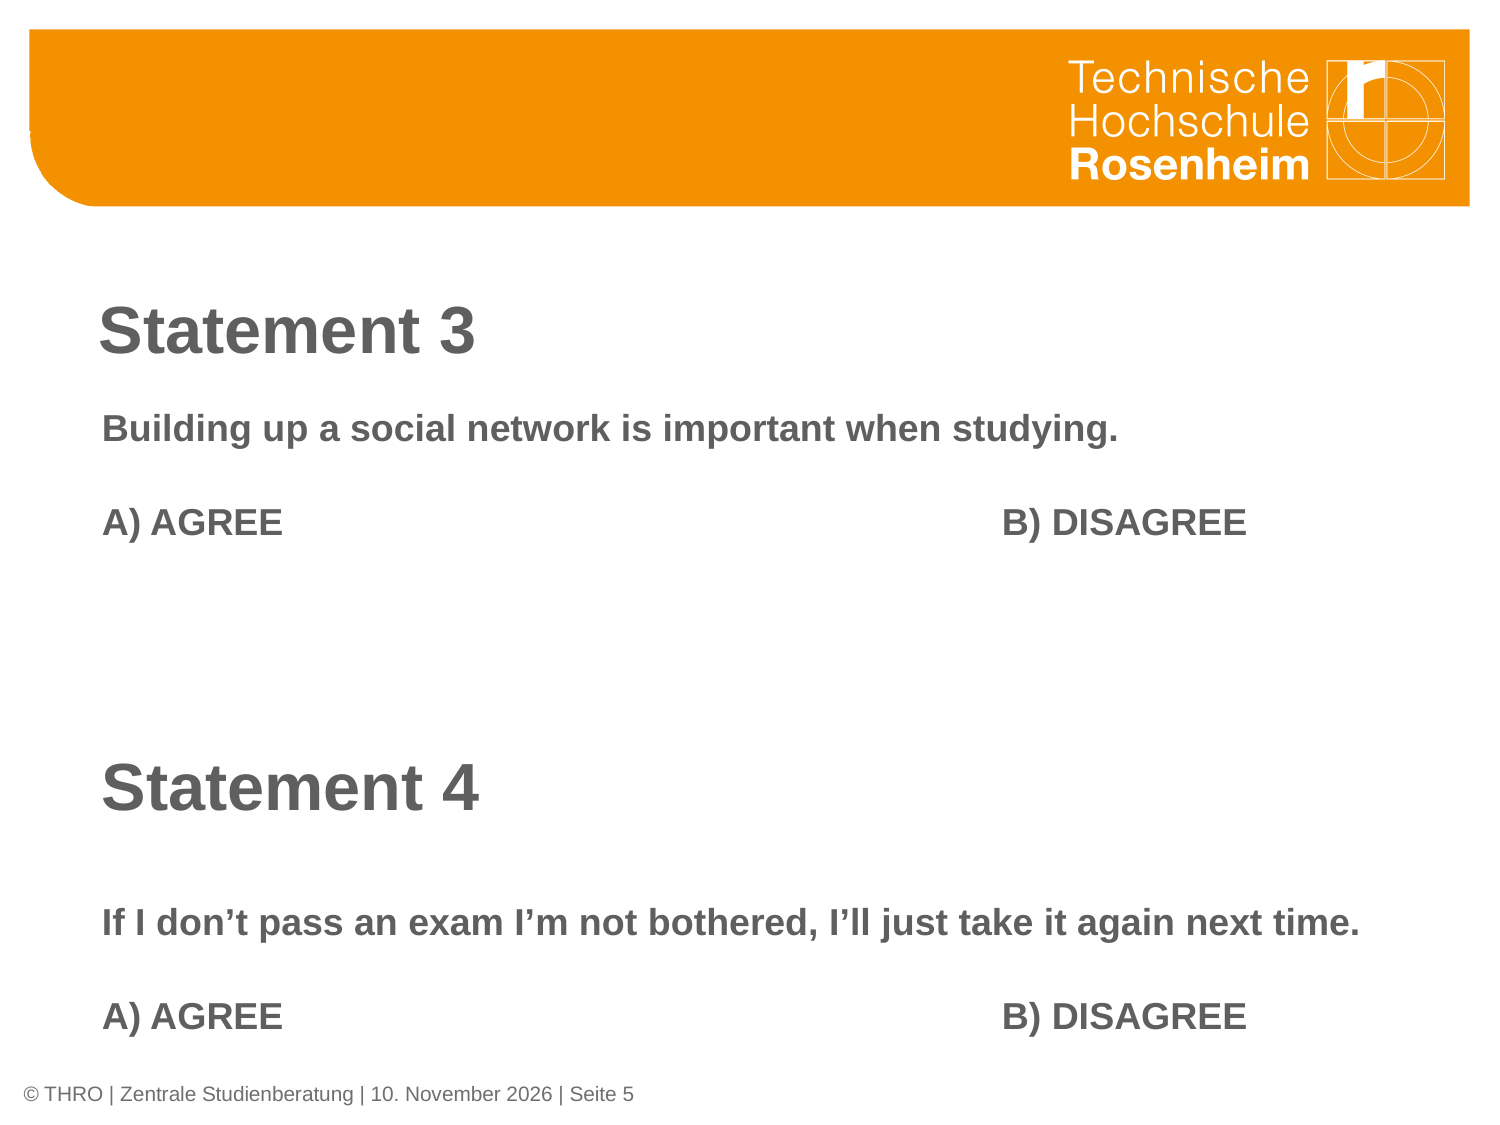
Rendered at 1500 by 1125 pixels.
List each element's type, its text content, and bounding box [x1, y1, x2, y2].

picture [1068, 60, 1445, 180]
picture [0, 131, 103, 215]
text_box Building up a social network is important when studying. A) AGREE B) DISAGREE Statement 4 If I don’t pass an exam I’m not bothered, I’ll just take it again next time. A) AGREE B) DISAGREE [101, 355, 1484, 993]
text_box Statement 3 [98, 272, 1373, 361]
